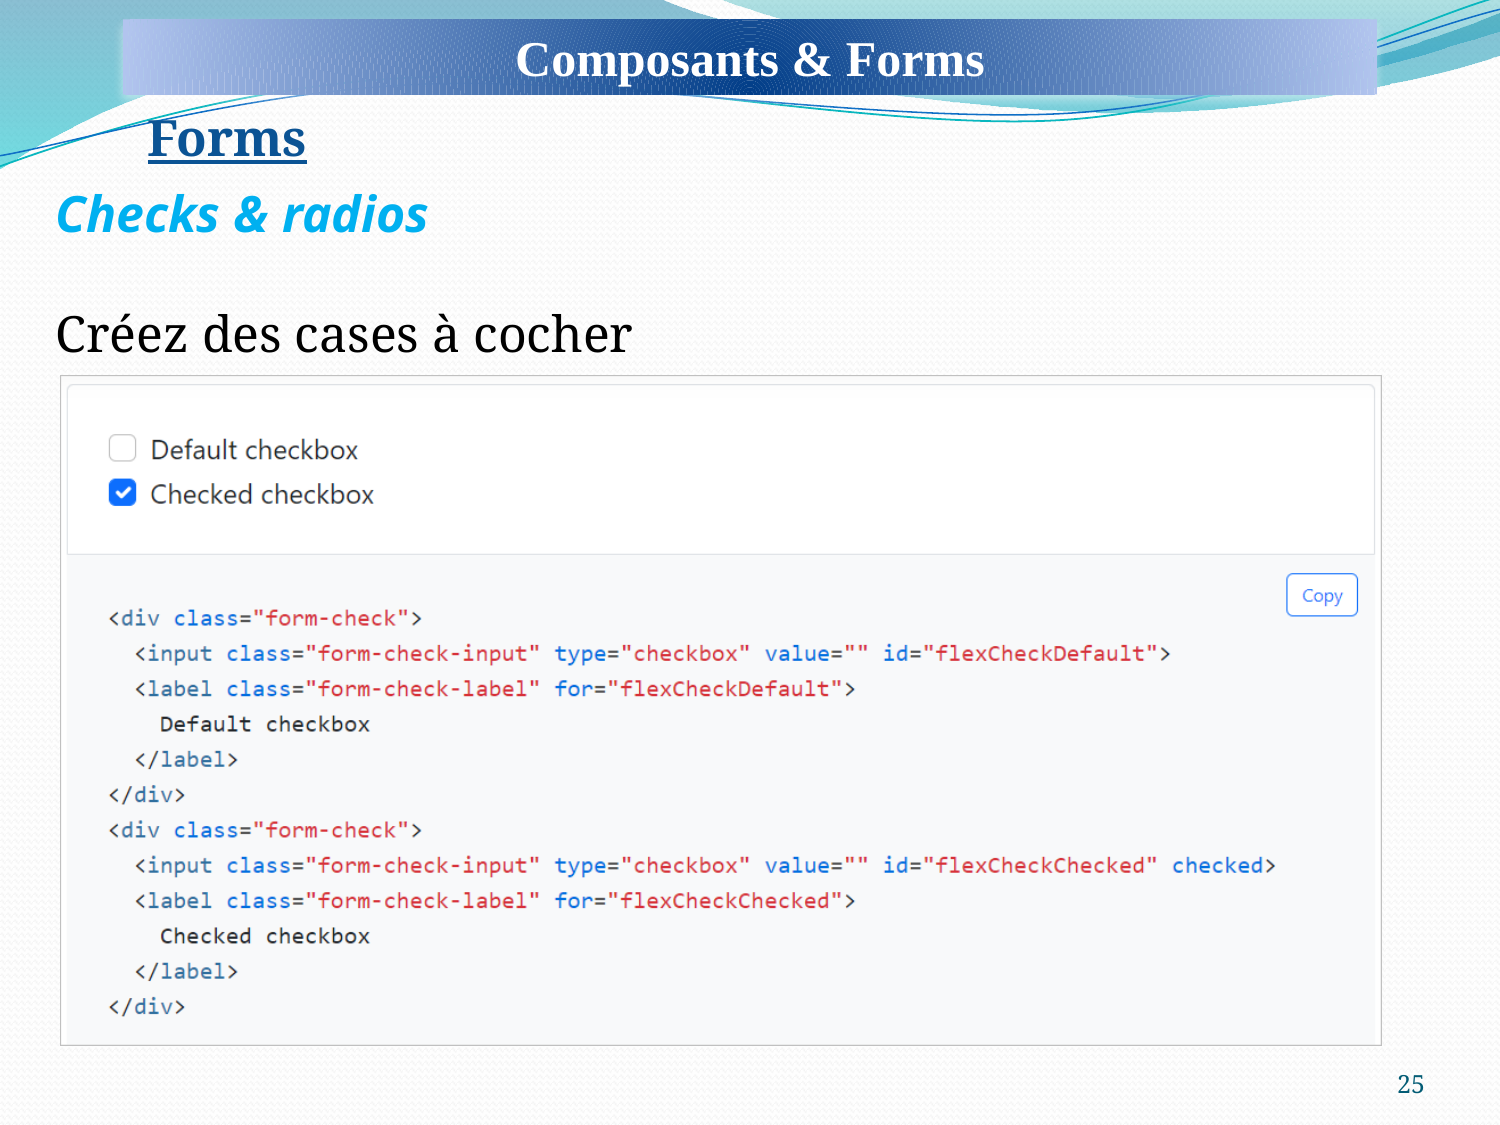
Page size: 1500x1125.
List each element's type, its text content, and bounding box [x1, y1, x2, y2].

text_box Composants & Forms [123, 19, 1377, 95]
text_box Forms [0, 99, 455, 175]
slide_number 25 [1299, 1042, 1425, 1103]
picture [59, 375, 1382, 1046]
text_box Checks & radios Créez des cases à cocher [40, 174, 1459, 370]
